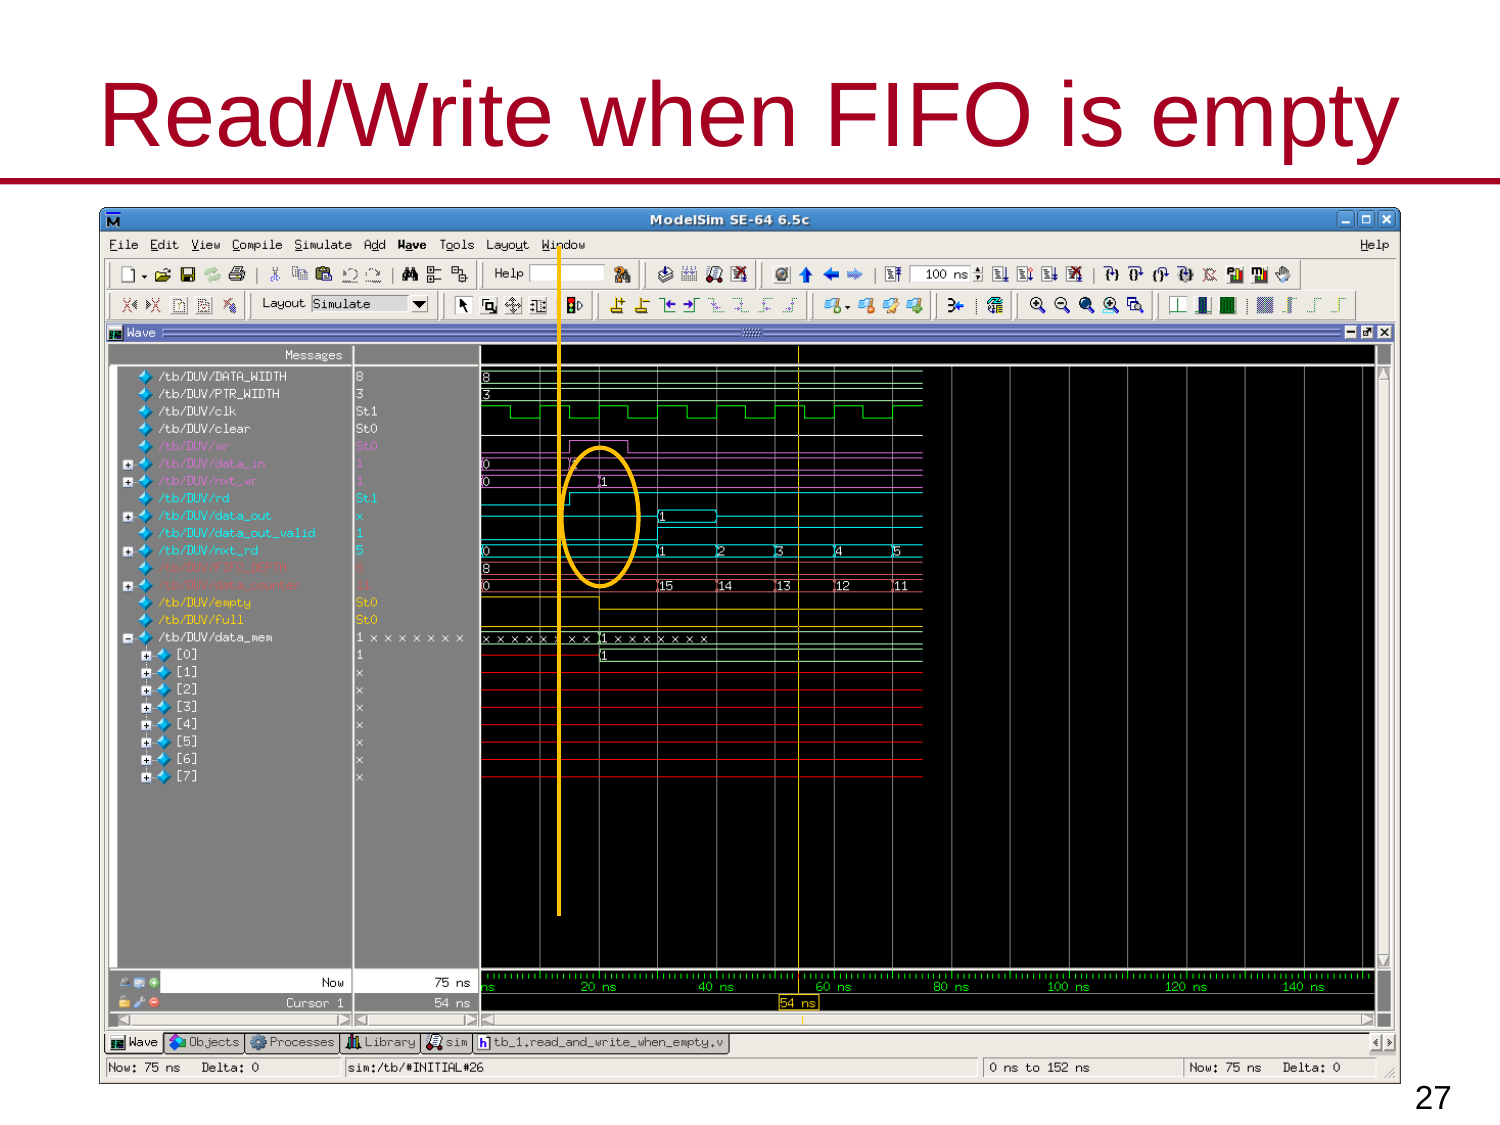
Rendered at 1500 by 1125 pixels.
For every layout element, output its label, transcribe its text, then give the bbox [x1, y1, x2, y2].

title Read/Write when FIFO is empty [0, 44, 1500, 175]
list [99, 207, 1401, 1085]
